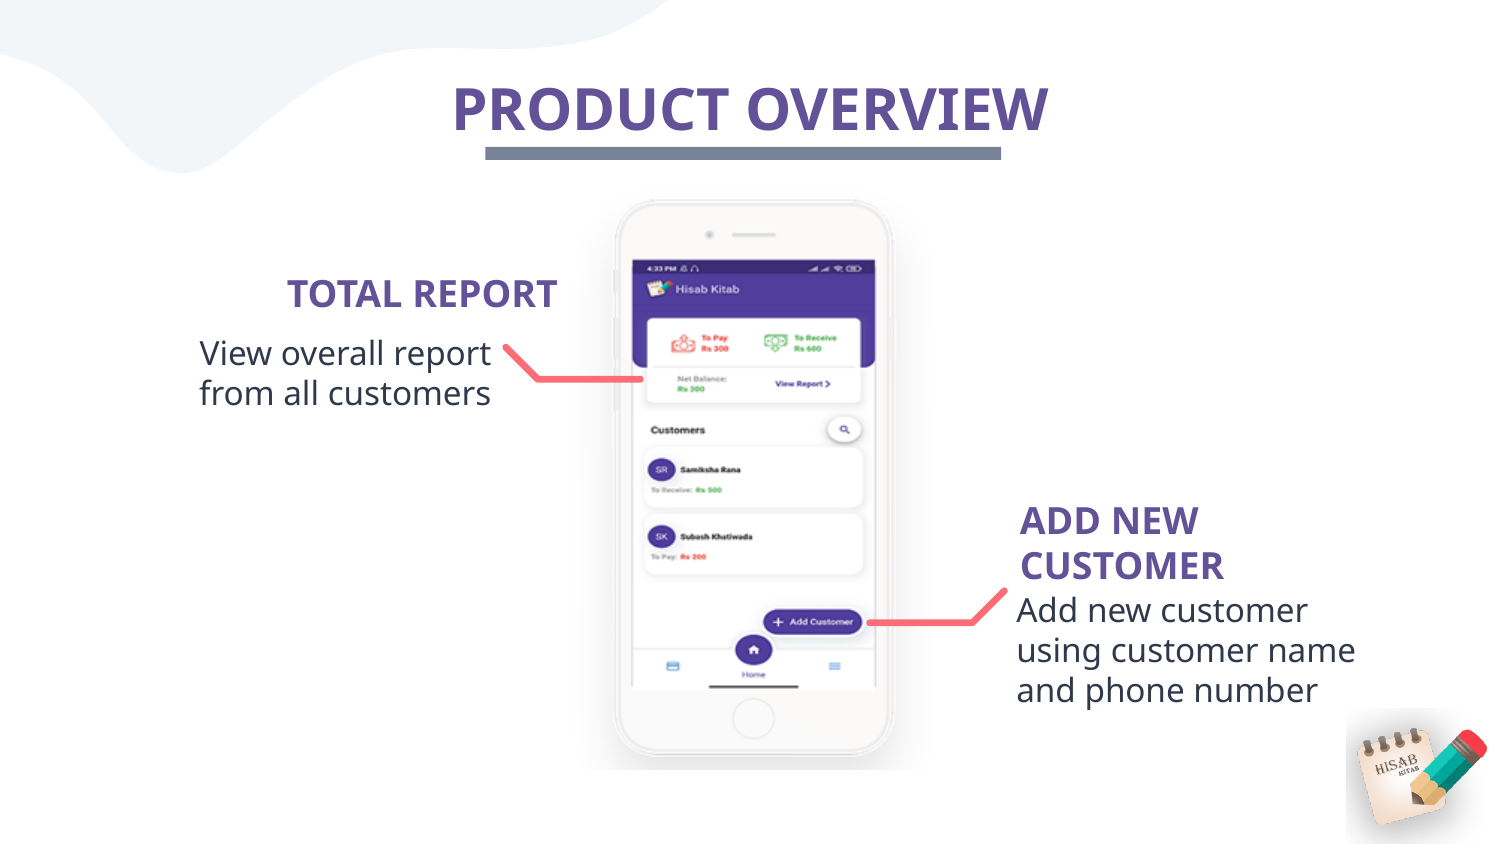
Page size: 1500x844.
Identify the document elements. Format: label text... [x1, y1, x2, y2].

subtitle ADD NEW CUSTOMER [1004, 514, 1307, 569]
subtitle Add new customer using customer name and phone number [1001, 574, 1411, 708]
title PRODUCT OVERVIEW [118, 57, 1382, 137]
text_box [485, 146, 1002, 160]
picture [573, 188, 935, 771]
subtitle TOTAL REPORT [233, 265, 568, 320]
picture [1346, 708, 1500, 844]
subtitle View overall report from all customers [131, 319, 507, 425]
